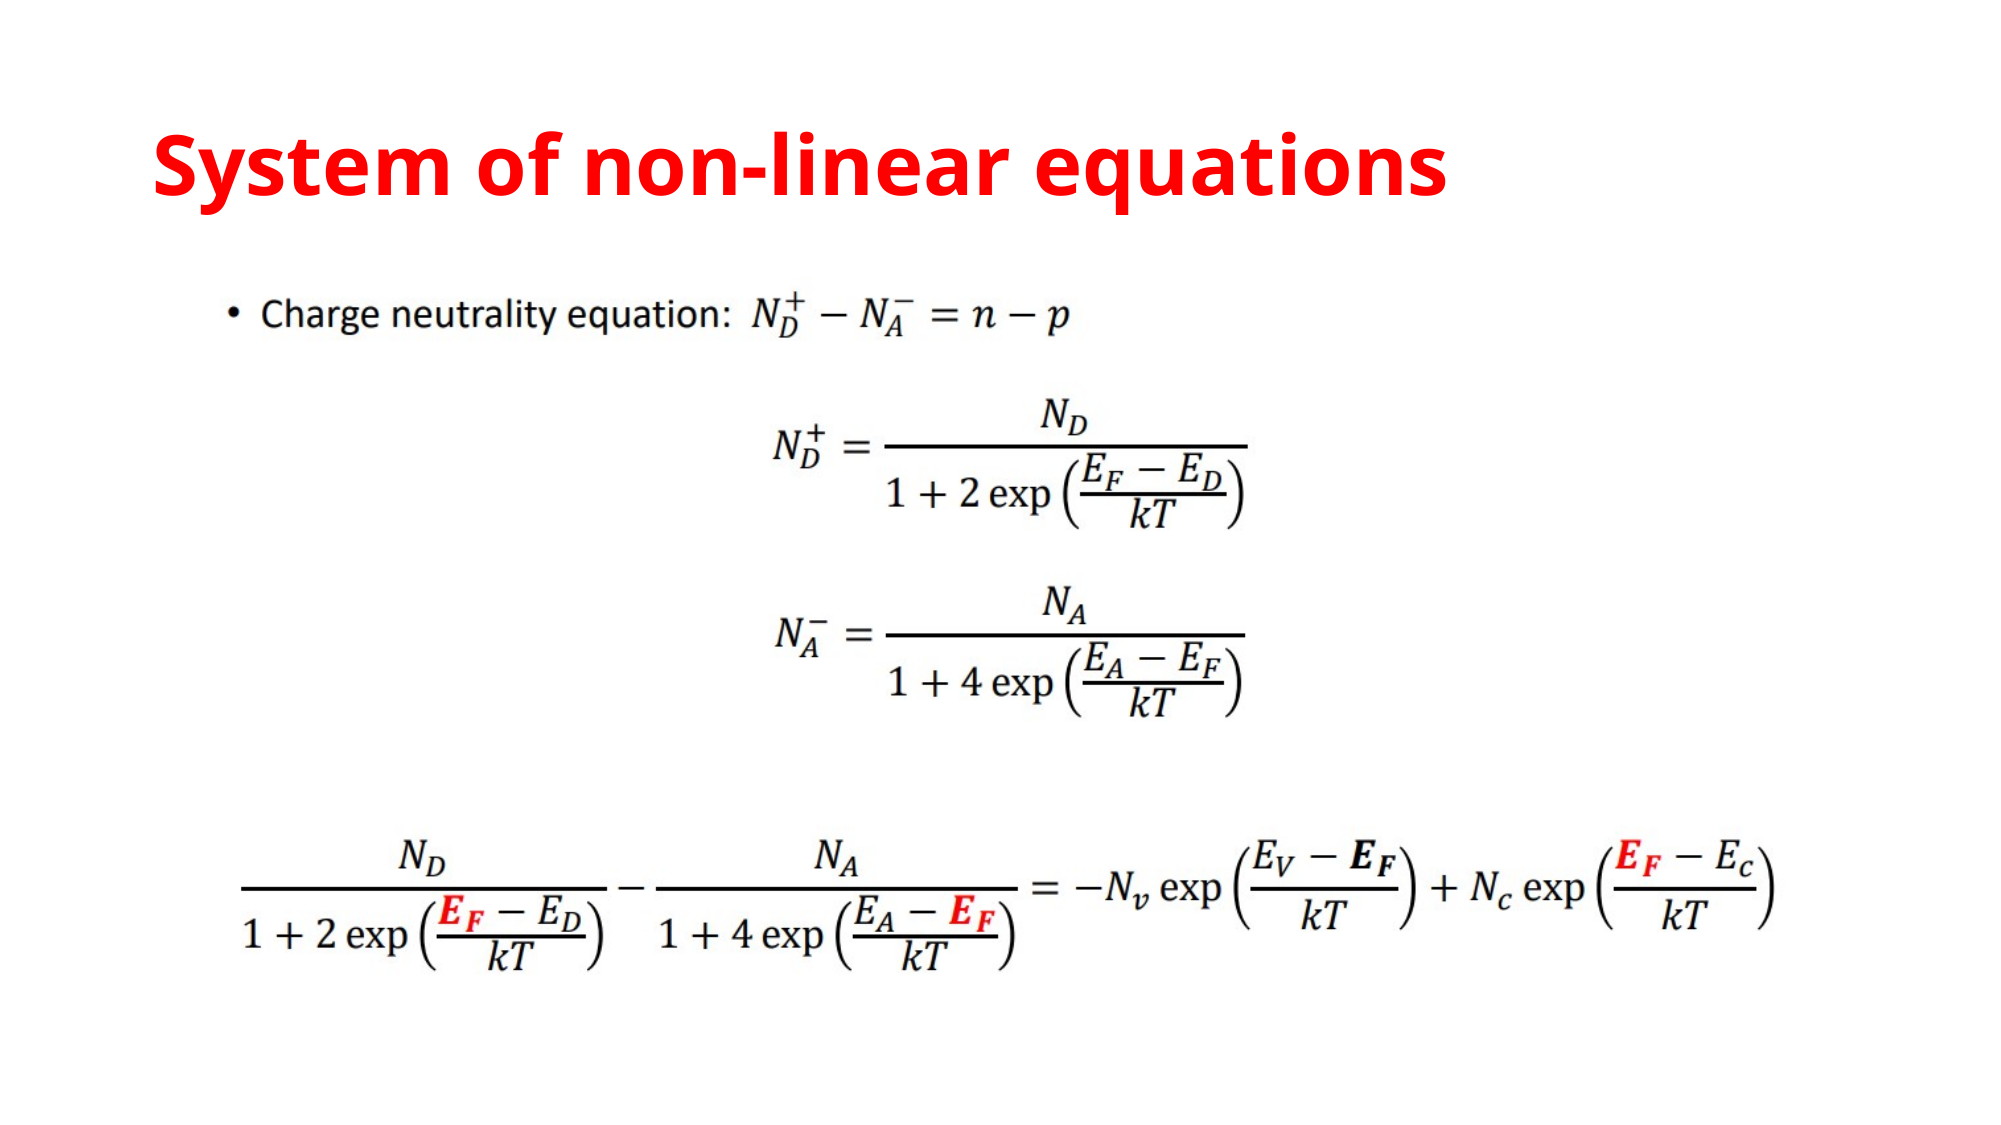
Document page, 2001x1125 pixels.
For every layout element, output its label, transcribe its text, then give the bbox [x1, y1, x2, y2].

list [199, 277, 1816, 998]
title System of non-linear equations [137, 59, 1863, 278]
